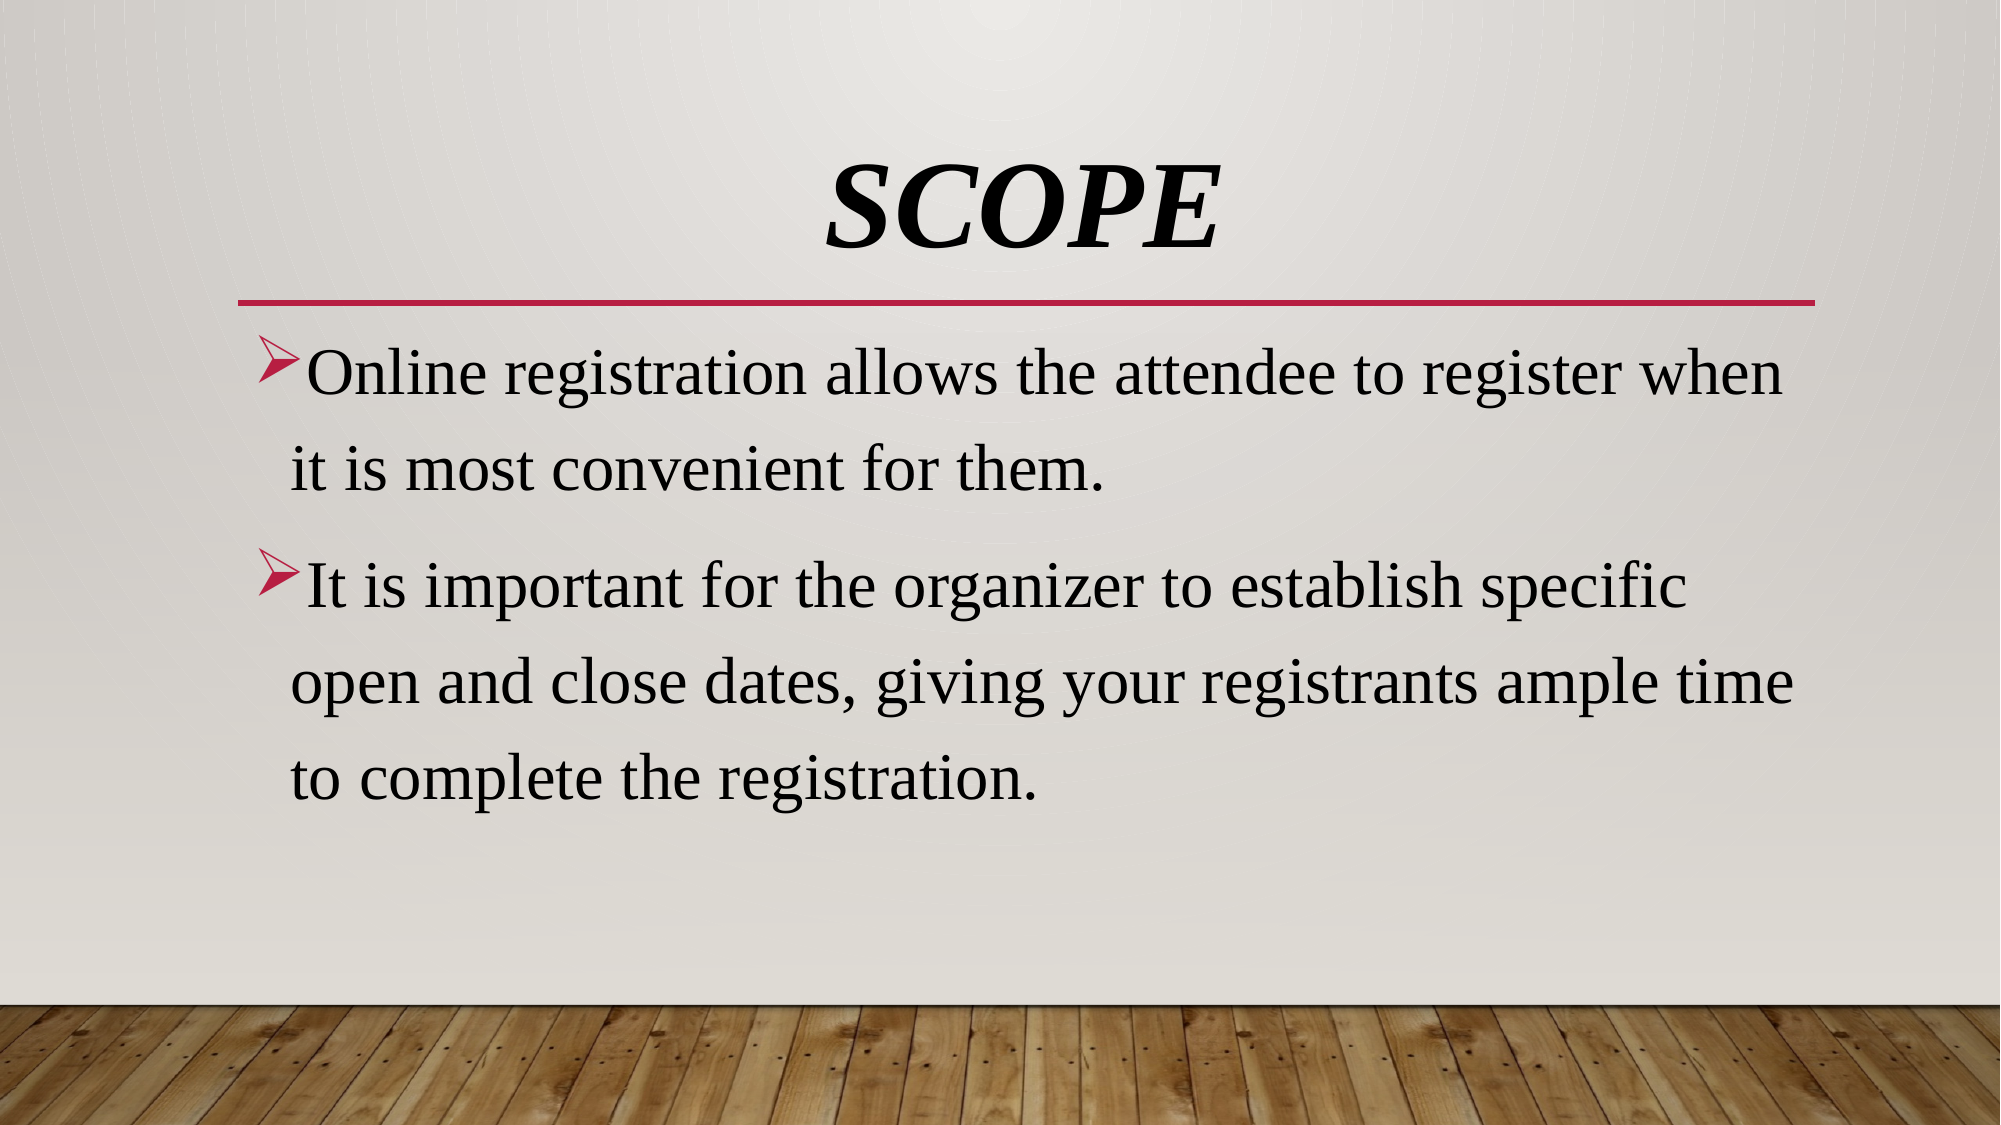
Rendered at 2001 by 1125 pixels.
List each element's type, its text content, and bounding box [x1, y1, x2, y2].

title scope [238, 131, 1814, 304]
picture [0, 1005, 2000, 1125]
list Online registration allows the attendee to register when it is most convenient for them. It is important for the organizer to establish specific open and close dates, giving your registrants ample time to complete the registration. [238, 304, 1814, 993]
